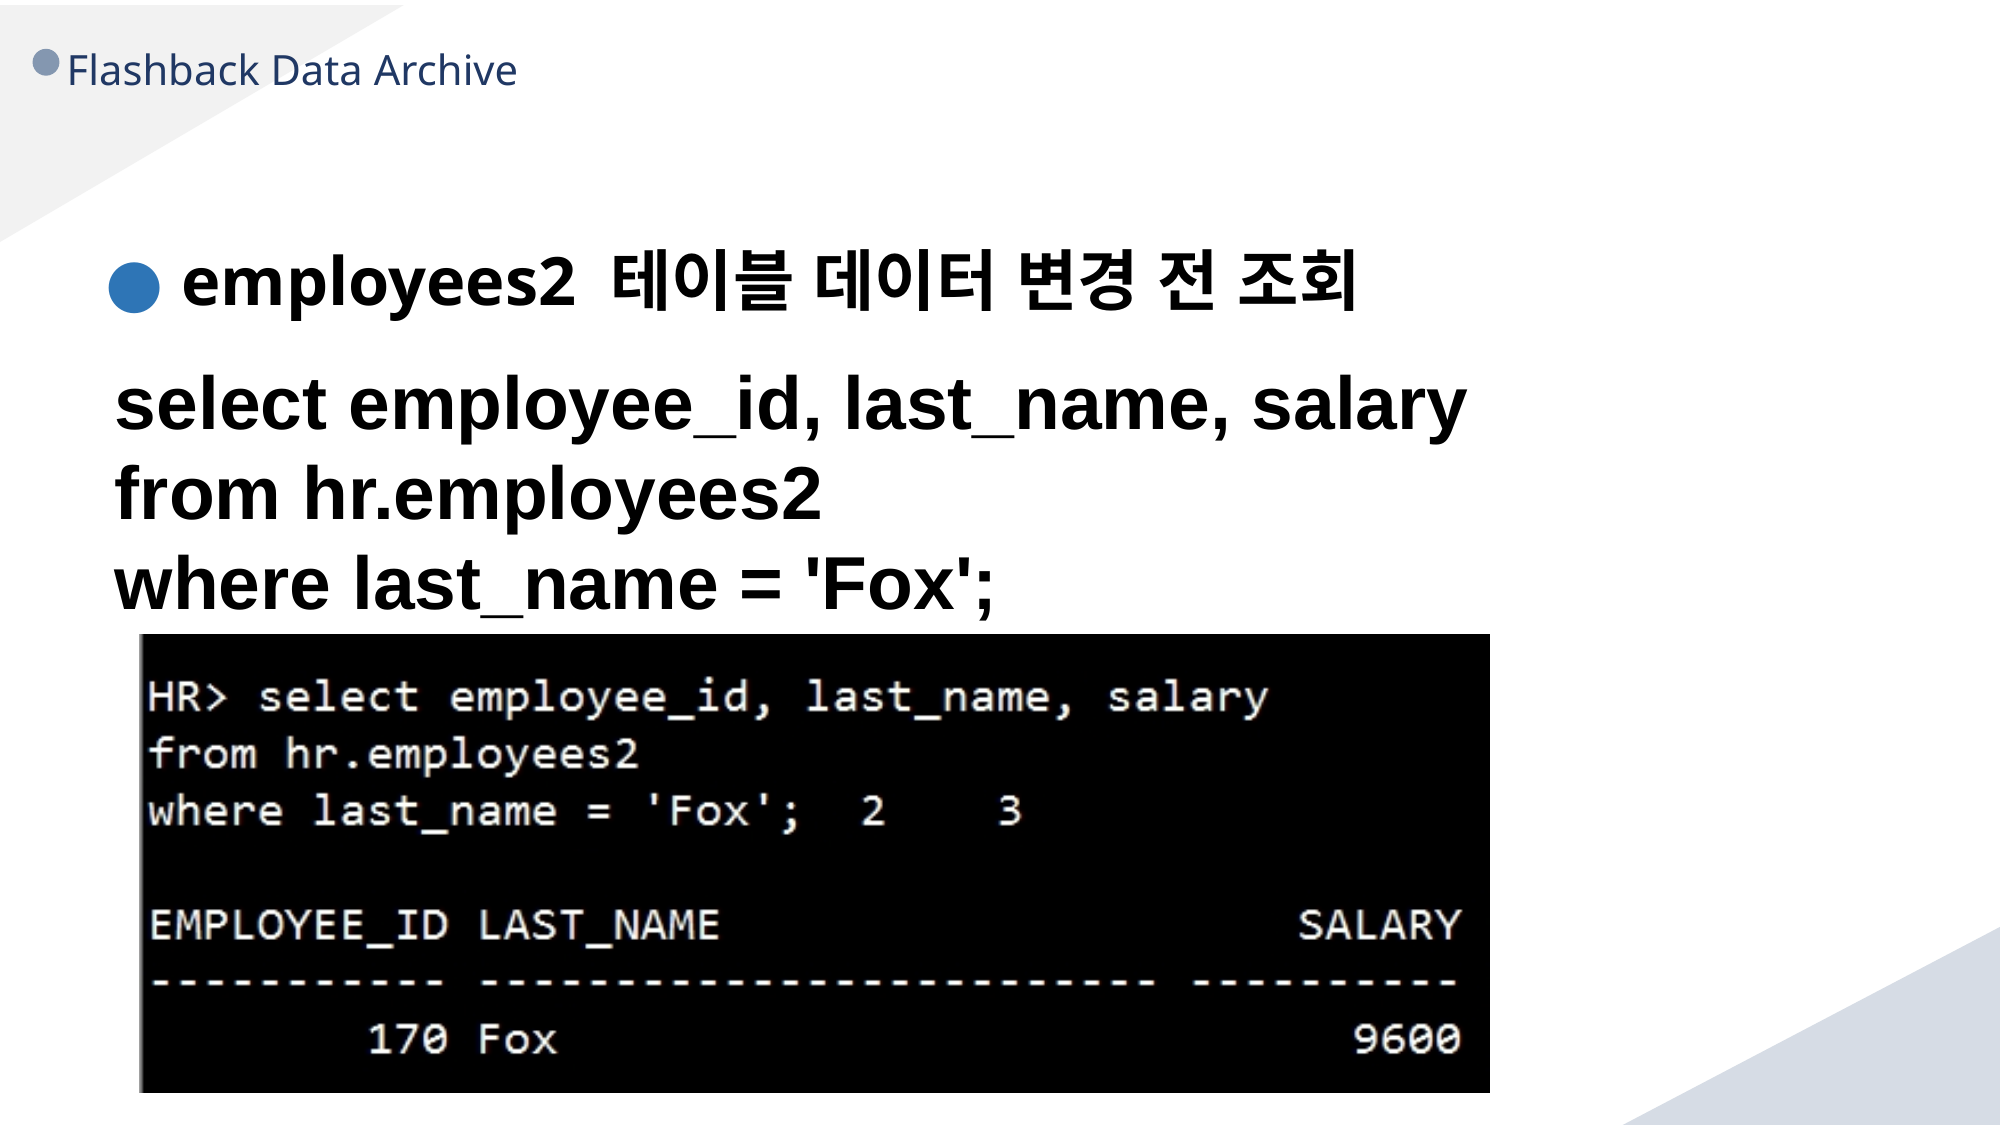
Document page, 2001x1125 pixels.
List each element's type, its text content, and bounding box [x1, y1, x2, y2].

picture [139, 634, 1490, 1093]
text_box ● employees2 테이블 데이터 변경 전 조회 [90, 231, 1806, 326]
text_box [1620, 925, 2000, 1125]
text_box [31, 47, 51, 77]
text_box select employee_id, last_name, salary from hr.employees2 where last_name = 'Fox'; [100, 346, 1485, 632]
text_box [0, 4, 408, 244]
text_box Flashback Data Archive [51, 11, 534, 102]
